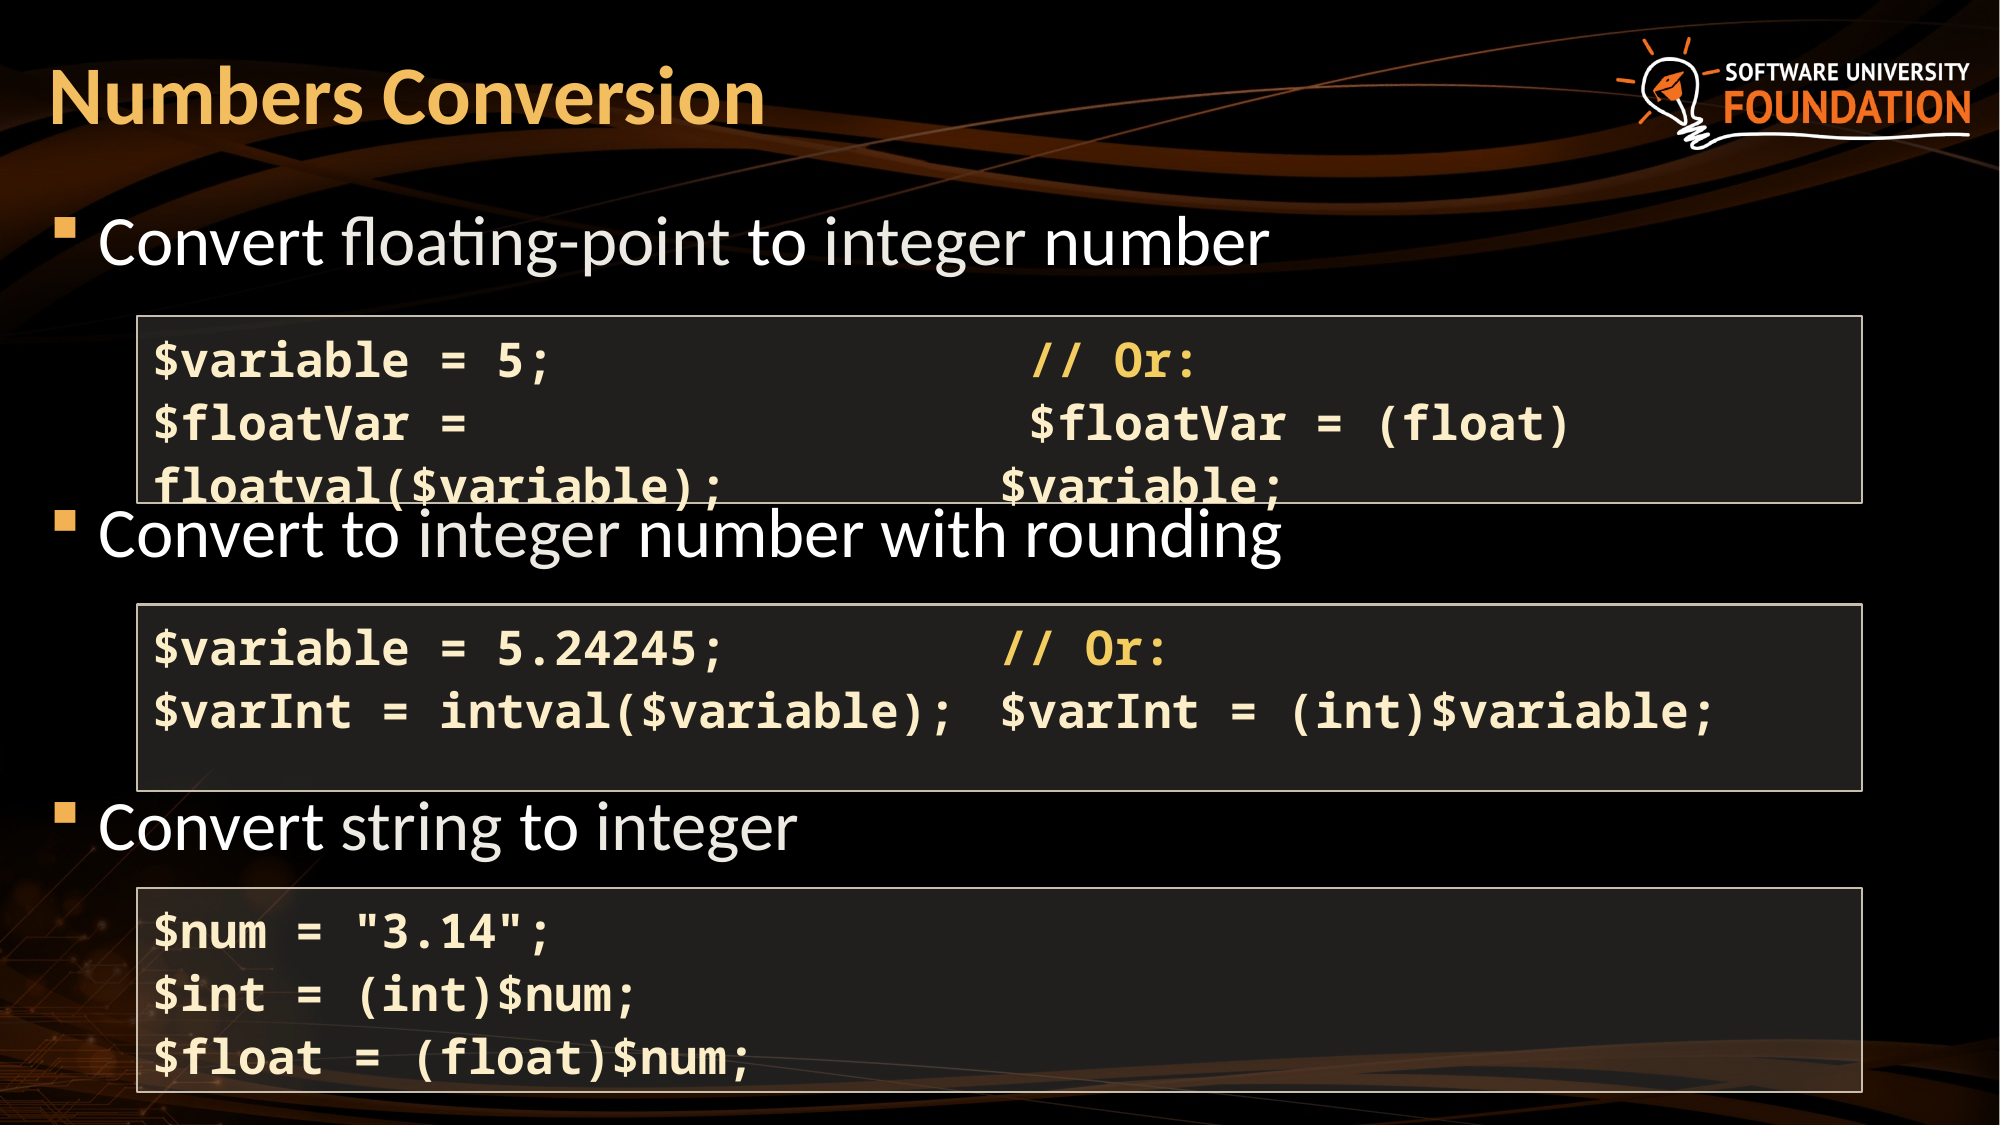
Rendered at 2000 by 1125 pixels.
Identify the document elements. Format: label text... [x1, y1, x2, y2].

title Numbers Conversion [30, 6, 1602, 189]
text_box $variable = 5.24245; $varInt = intval($variable); // Or: $varInt = (int)$variable; [137, 604, 1862, 792]
list Convert floating-point to integer number Convert to integer number with rounding Convert string to integer [31, 188, 1968, 1103]
picture [0, 0, 2000, 1125]
text_box $num = "3.14"; $int = (int)$num; $float = (float)$num; [137, 887, 1862, 1092]
text_box $variable = 5; $floatVar = floatval($variable); // Or: $floatVar = (float)$variable; [137, 316, 1862, 504]
